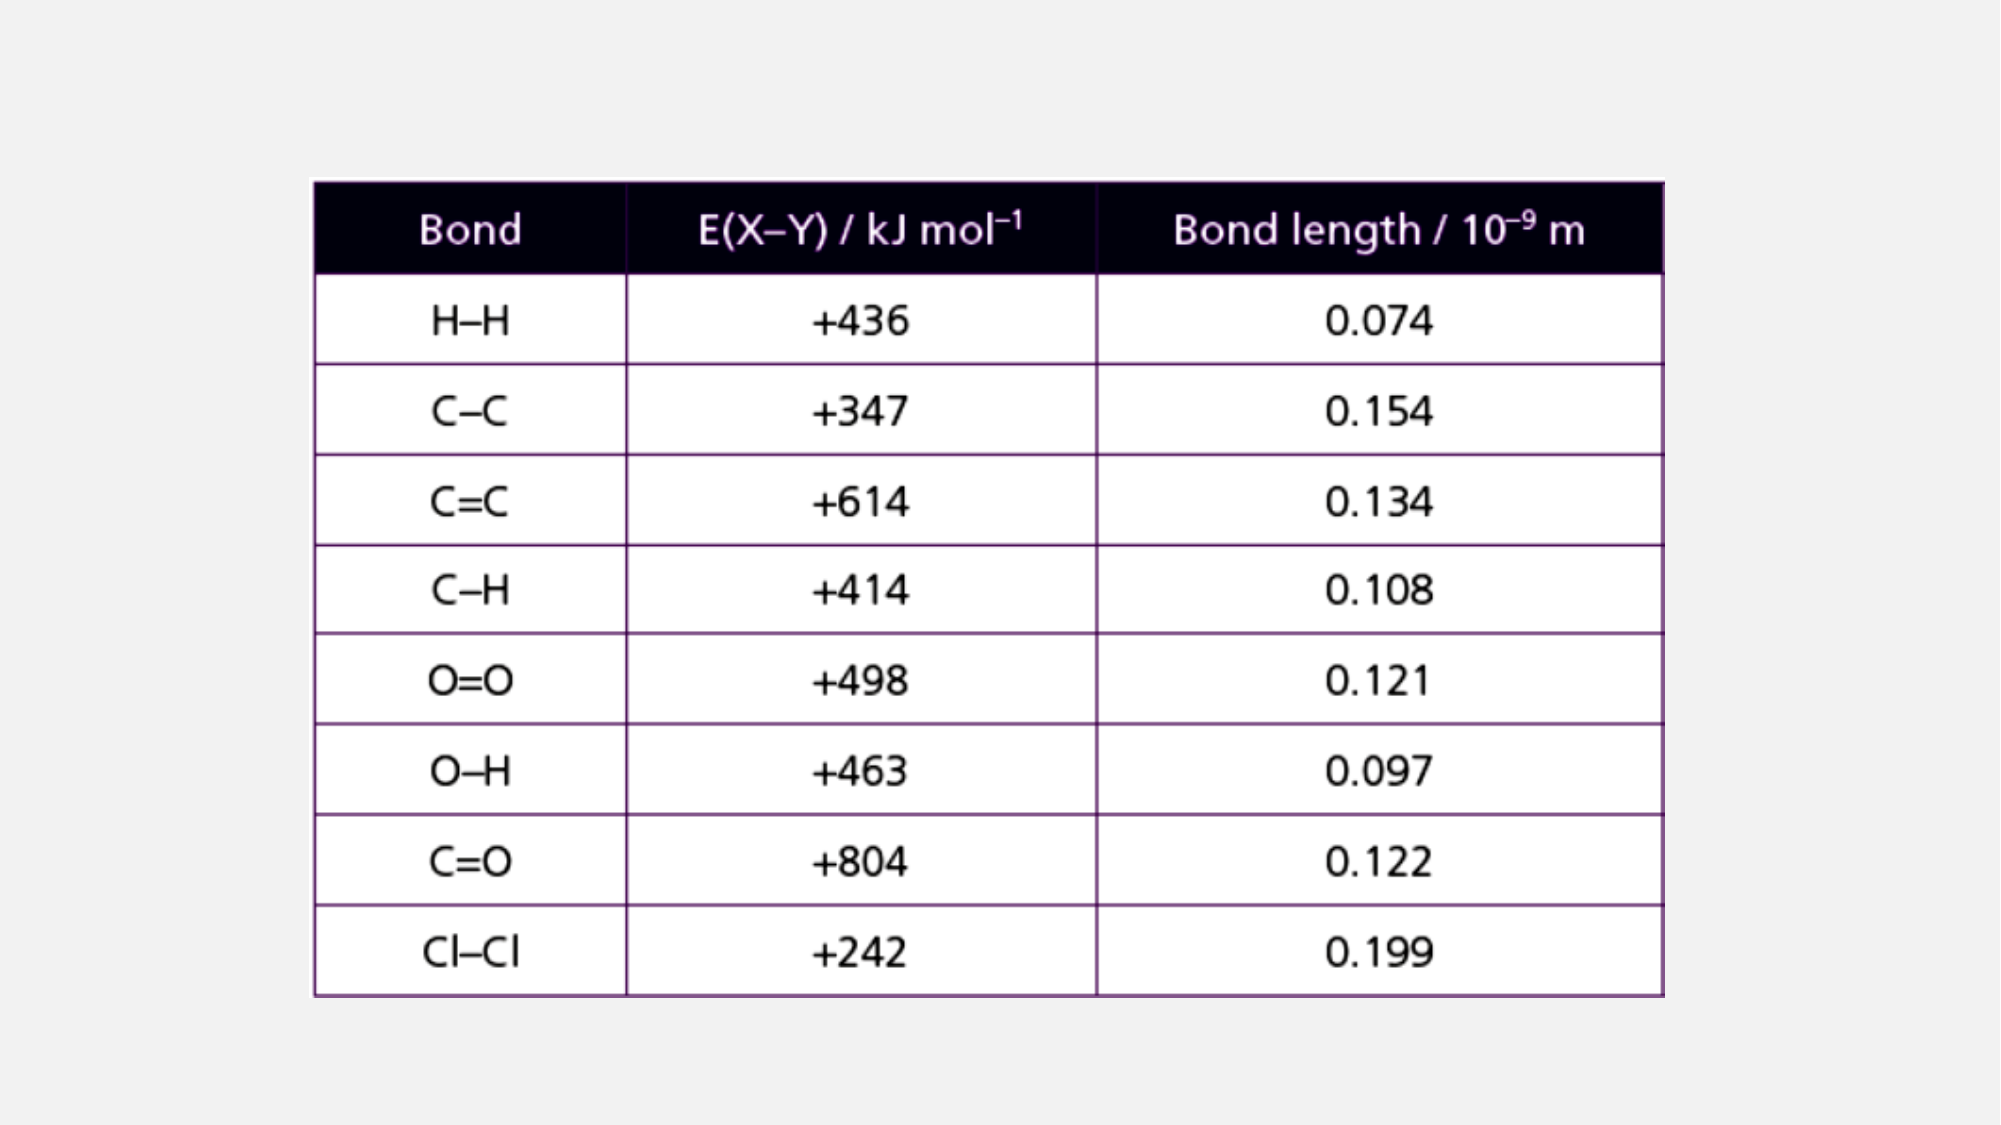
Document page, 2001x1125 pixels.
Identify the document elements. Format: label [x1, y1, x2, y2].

picture [309, 177, 1665, 998]
